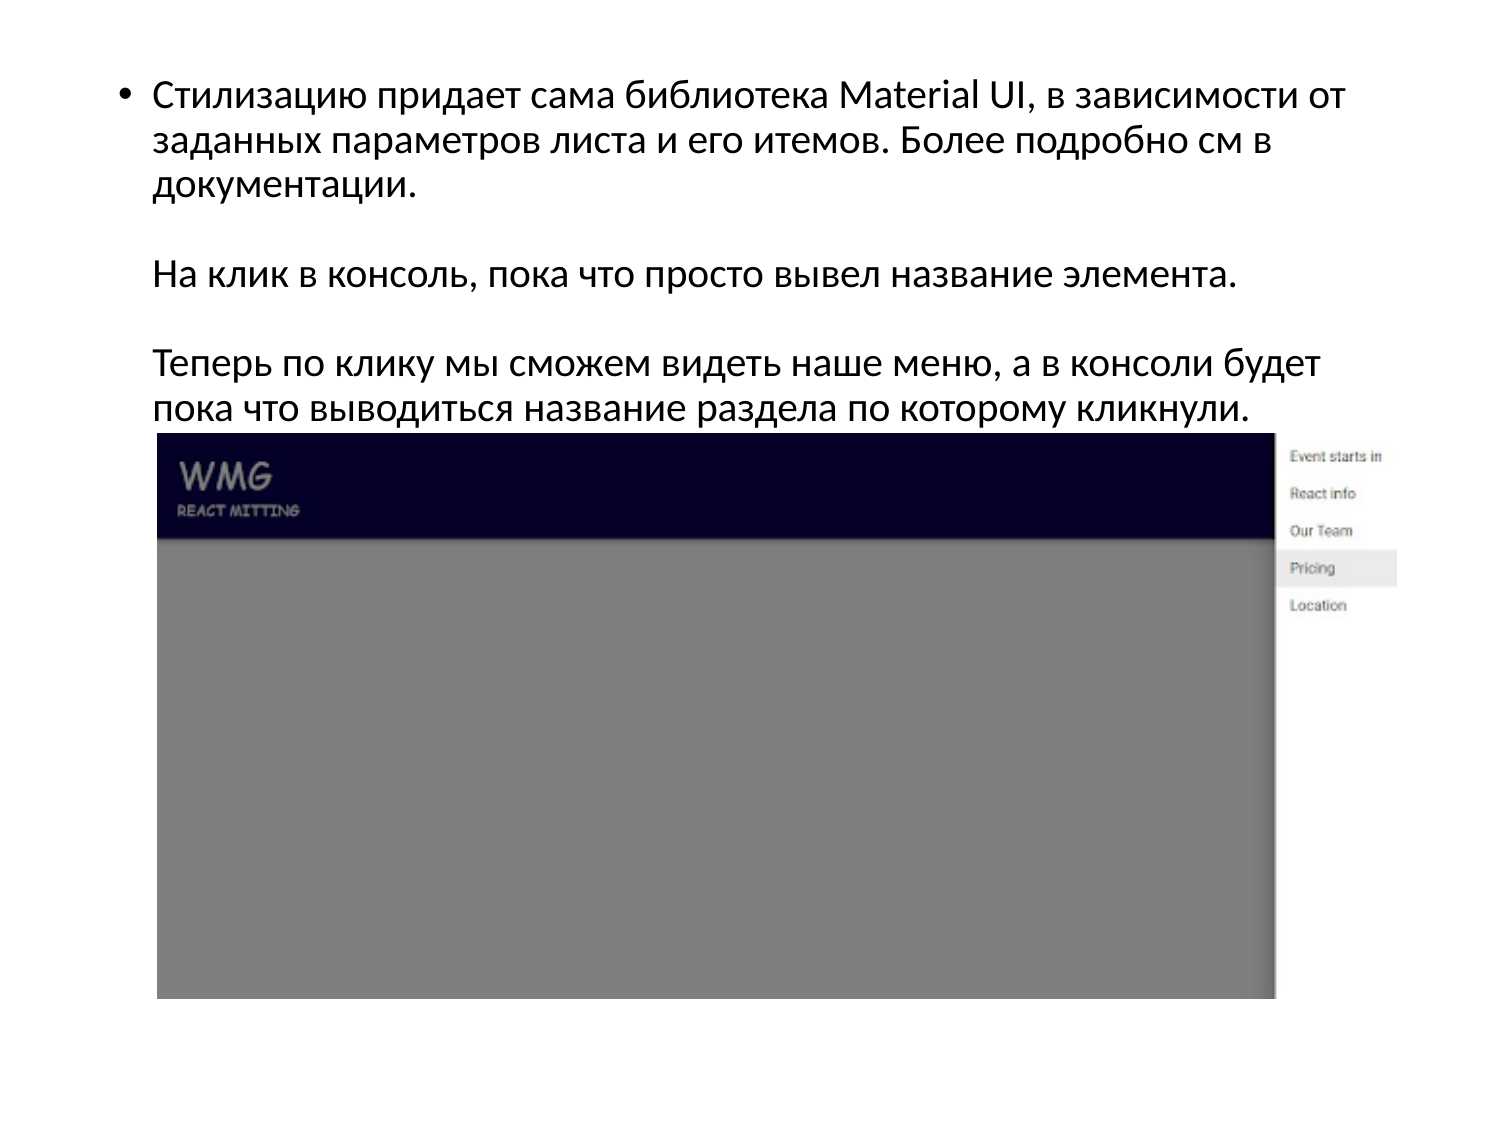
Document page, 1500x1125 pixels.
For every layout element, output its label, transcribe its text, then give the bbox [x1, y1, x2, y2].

picture [157, 433, 1397, 999]
list Стилизацию придает сама библиотека Material UI, в зависимости от заданных параметров листа и его итемов. Более подробно см в документации. На клик в консоль, пока что просто вывел название элемента. Теперь по клику мы сможем видеть наше меню, а в консоли будет пока что выводиться название раздела по которому кликнули. [103, 65, 1397, 488]
